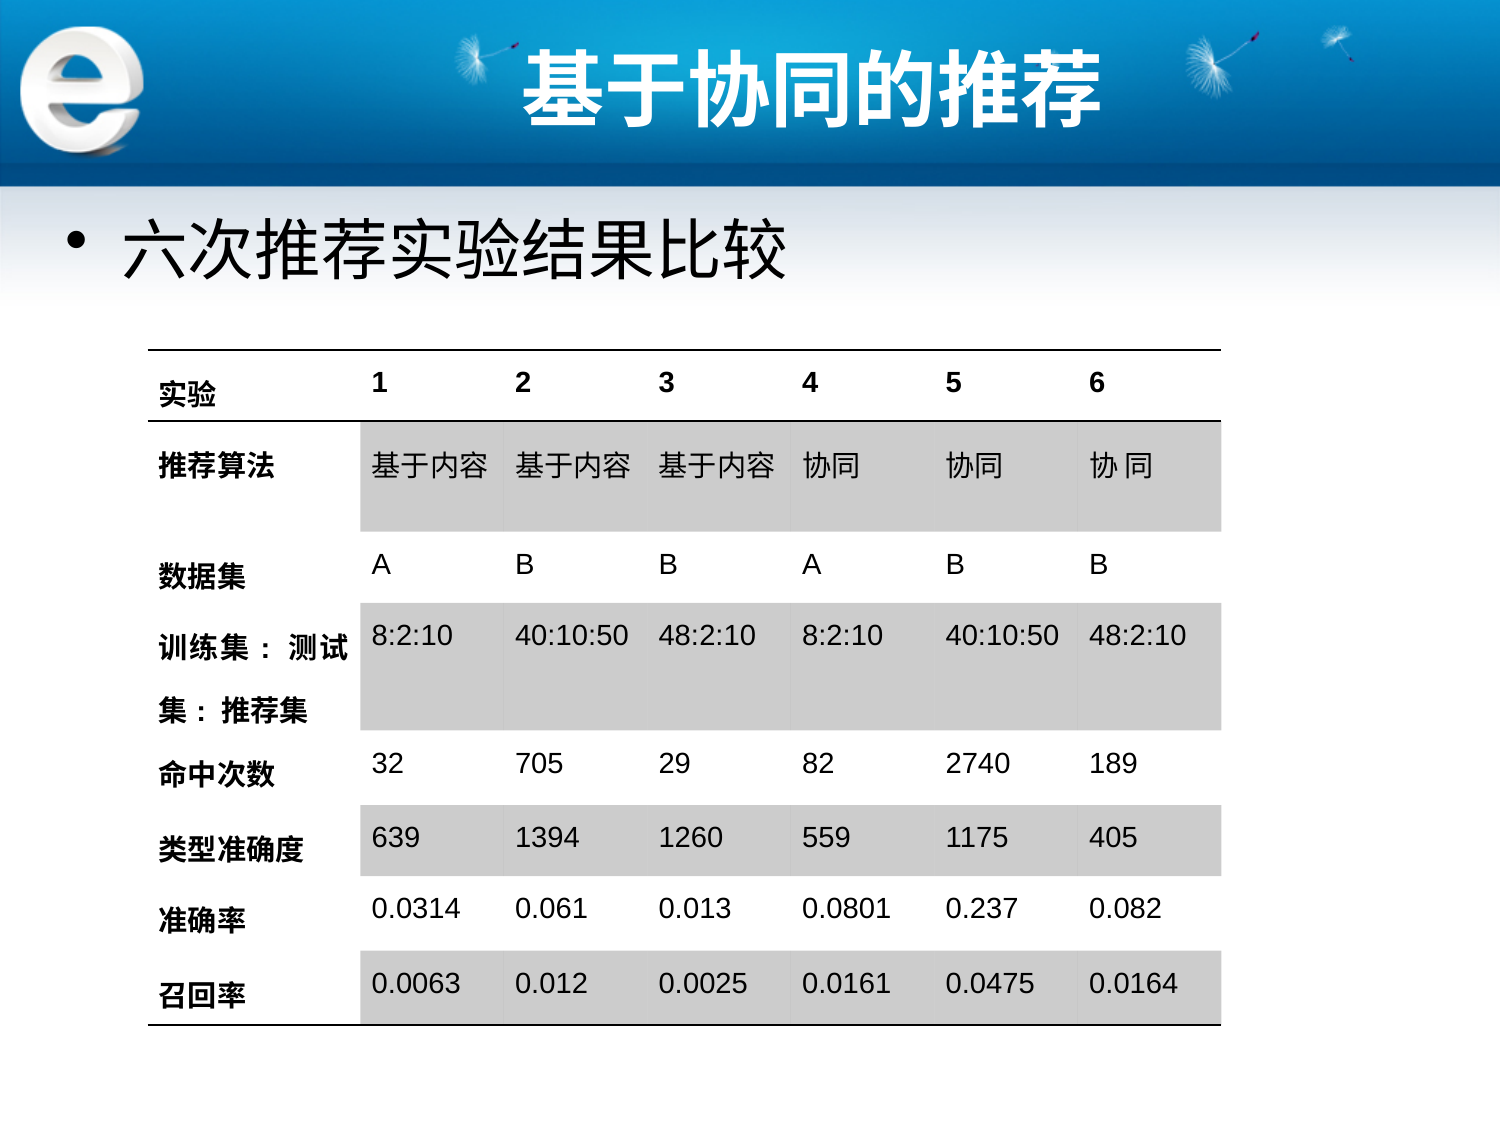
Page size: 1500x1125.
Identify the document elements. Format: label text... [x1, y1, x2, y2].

table_cell 0.012 [504, 951, 647, 1024]
table_cell 协同 [934, 422, 1078, 532]
table_cell 准确率 [148, 876, 360, 951]
table_cell 639 [360, 805, 504, 876]
table_cell B [934, 532, 1078, 603]
table_cell 基于内容 [504, 422, 647, 532]
table_cell 1175 [934, 805, 1078, 876]
table_cell 1260 [647, 805, 791, 876]
table_cell 48:2:10 [1078, 603, 1221, 730]
table_cell B [504, 532, 647, 603]
table_cell 数据集 [148, 532, 360, 603]
table_header 6 [1078, 351, 1221, 420]
table_cell 基于内容 [360, 422, 504, 532]
title 基于协同的推荐 [187, 0, 1438, 175]
table_cell 0.0161 [791, 951, 934, 1024]
table_cell B [1078, 532, 1221, 603]
table_header 2 [504, 351, 647, 420]
table_cell 0.0314 [360, 876, 504, 951]
table_header 4 [791, 351, 934, 420]
table_cell 0.0801 [791, 876, 934, 951]
table_cell 训练集: 测试集: 推荐集 [148, 603, 360, 730]
table_cell 29 [647, 730, 791, 805]
table_cell 40:10:50 [934, 603, 1078, 730]
table_cell 0.0164 [1078, 951, 1221, 1024]
table_cell 1394 [504, 805, 647, 876]
table_header 1 [360, 351, 504, 420]
table_cell 8:2:10 [791, 603, 934, 730]
table_cell 0.082 [1078, 876, 1221, 951]
table_header 5 [934, 351, 1078, 420]
table_cell 0.061 [504, 876, 647, 951]
table_cell 0.237 [934, 876, 1078, 951]
table_cell 48:2:10 [647, 603, 791, 730]
table_cell 基于内容 [647, 422, 791, 532]
table_cell 类型准确度 [148, 805, 360, 876]
table_cell 559 [791, 805, 934, 876]
table_cell B [647, 532, 791, 603]
table_header 3 [647, 351, 791, 420]
table_cell 0.0025 [647, 951, 791, 1024]
table_cell 协 同 [1078, 422, 1221, 532]
table_cell 405 [1078, 805, 1221, 876]
table_cell A [360, 532, 504, 603]
list 六次推荐实验结果比较 [50, 200, 1463, 1025]
table_header 实验 [148, 351, 360, 420]
table_cell 0.0063 [360, 951, 504, 1024]
table_cell 0.0475 [934, 951, 1078, 1024]
table_cell 协同 [791, 422, 934, 532]
table_cell 705 [504, 730, 647, 805]
table_cell A [791, 532, 934, 603]
picture [0, 27, 1500, 1125]
table_cell 2740 [934, 730, 1078, 805]
table_cell 82 [791, 730, 934, 805]
table_cell 命中次数 [148, 730, 360, 805]
table_cell 32 [360, 730, 504, 805]
table_cell 8:2:10 [360, 603, 504, 730]
table_cell 40:10:50 [504, 603, 647, 730]
table_cell 推荐算法 [148, 422, 360, 532]
table_cell 0.013 [647, 876, 791, 951]
table_cell 召回率 [148, 951, 360, 1024]
table_cell 189 [1078, 730, 1221, 805]
